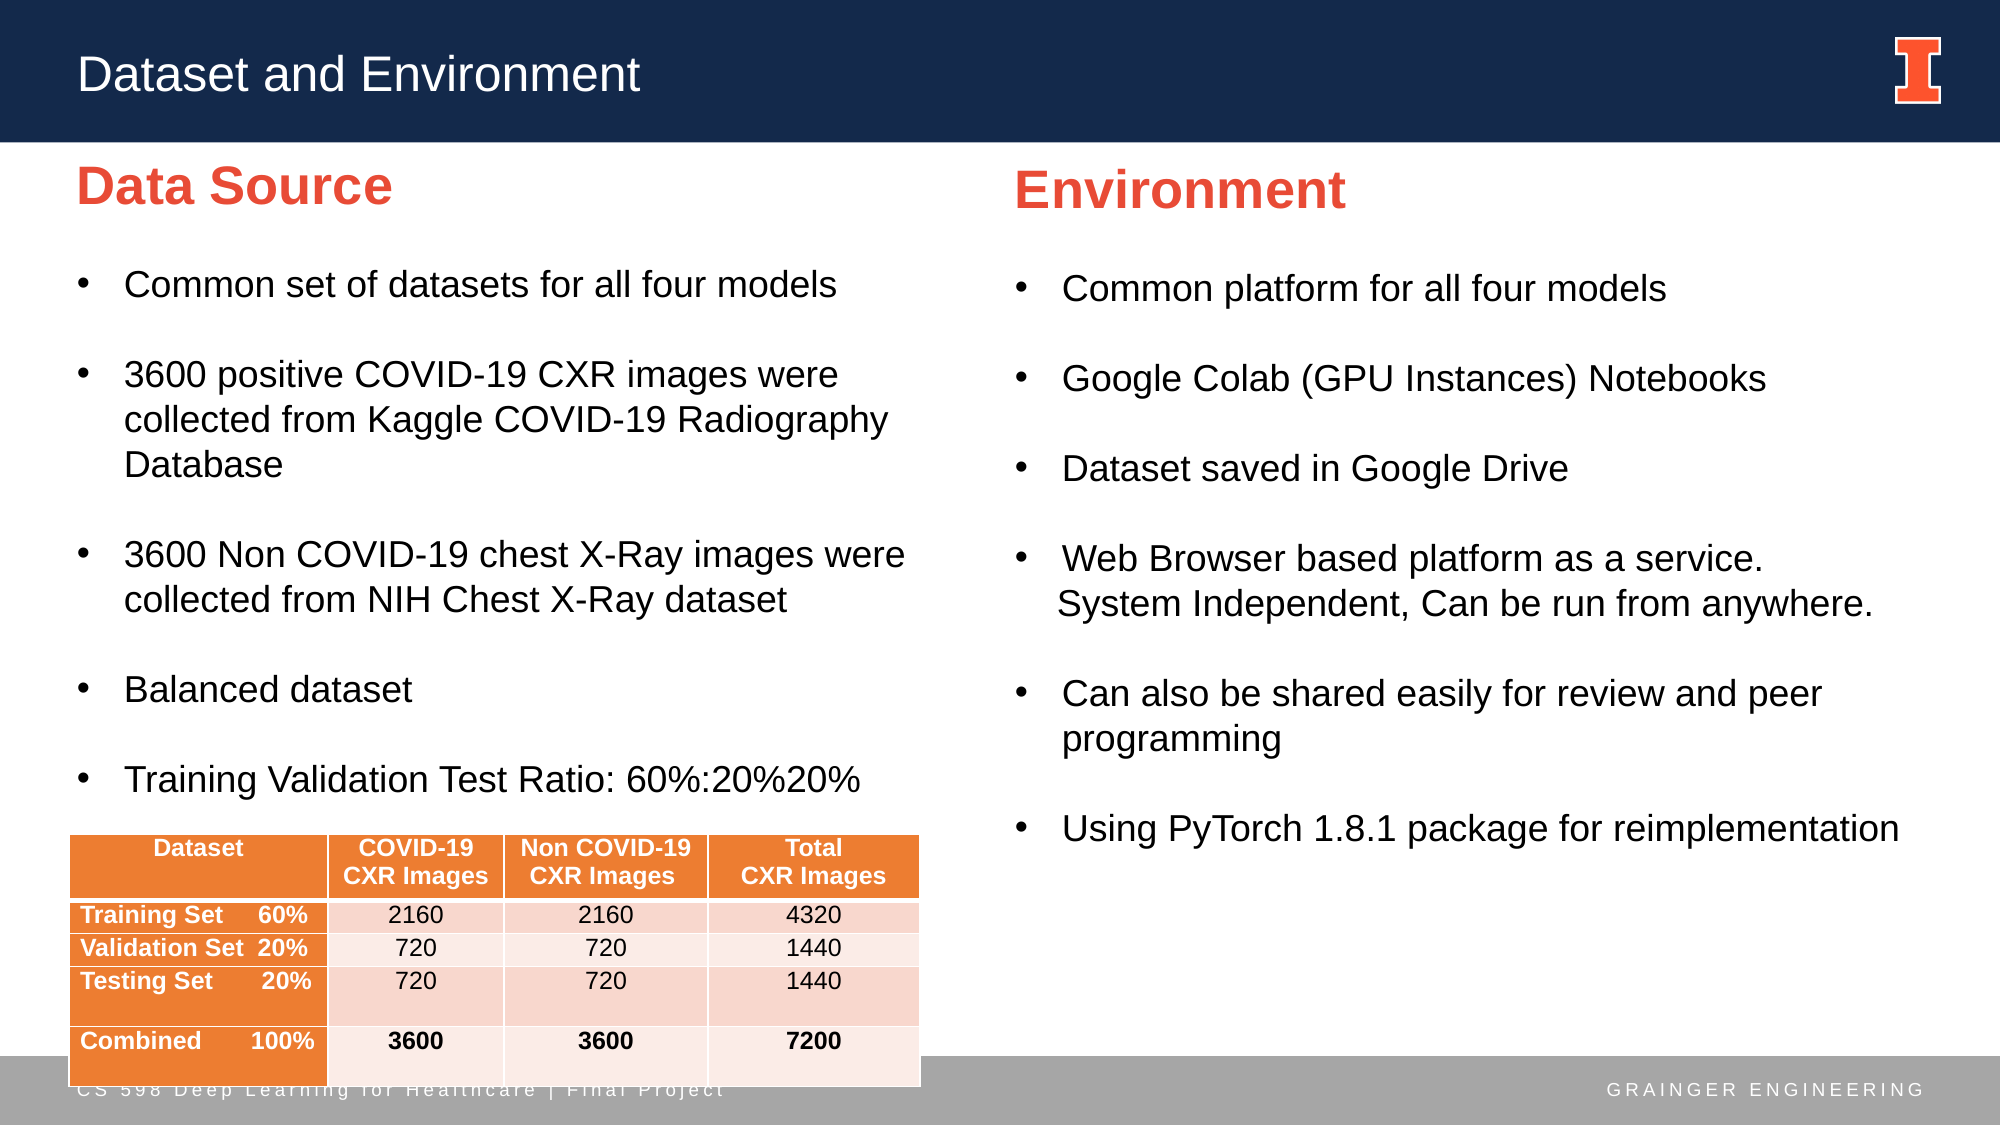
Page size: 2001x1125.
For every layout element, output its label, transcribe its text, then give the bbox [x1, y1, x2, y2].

table_cell 1440 [709, 934, 919, 966]
table_cell 720 [505, 934, 707, 966]
table_cell 2160 [505, 903, 707, 933]
table_header COVID-19 CXR Images [329, 835, 503, 898]
table_cell 7200 [709, 1027, 919, 1086]
table_cell 4320 [709, 903, 919, 933]
table_header Dataset [70, 835, 327, 898]
table_cell 1440 [709, 967, 919, 1026]
table_cell 2160 [329, 903, 503, 933]
text_box Data Source Common set of datasets for all four models 3600 positive COVID-19 CXR images were collected from Kaggle COVID-19 Radiography Database 3600 Non COVID-19 chest X-Ray images were collected from NIH Chest X-Ray dataset Balanced dataset Training Validation Test Ratio: 60%:20%20% [61, 142, 1000, 1010]
table_header Total CXR Images [709, 835, 919, 898]
text_box CS 598 Deep Learning for Healthcare | Final Project [61, 1070, 1116, 1108]
text_box [0, 0, 2000, 143]
table_cell Testing Set 20% [70, 967, 327, 1026]
table_cell 3600 [505, 1027, 707, 1086]
table_cell 720 [505, 967, 707, 1026]
table_cell 3600 [329, 1027, 503, 1086]
table_cell Validation Set 20% [70, 934, 327, 966]
text_box Environment Common platform for all four models Google Colab (GPU Instances) Notebooks Dataset saved in Google Drive Web Browser based platform as a service. System Independent, Can be run from anywhere. Can also be shared easily for review and peer programming Using PyTorch 1.8.1 package for reimplementation [999, 146, 1939, 1014]
table_cell Combined 100% [70, 1027, 327, 1086]
text_box GRAINGER ENGINEERING [1531, 1070, 1938, 1108]
picture [1895, 37, 1942, 104]
text_box Dataset and Environment [61, 33, 1852, 109]
text_box [0, 1056, 2000, 1125]
table_cell Training Set 60% [70, 903, 327, 933]
table_cell 720 [329, 967, 503, 1026]
table_cell 720 [329, 934, 503, 966]
table_header Non COVID-19 CXR Images [505, 835, 707, 898]
